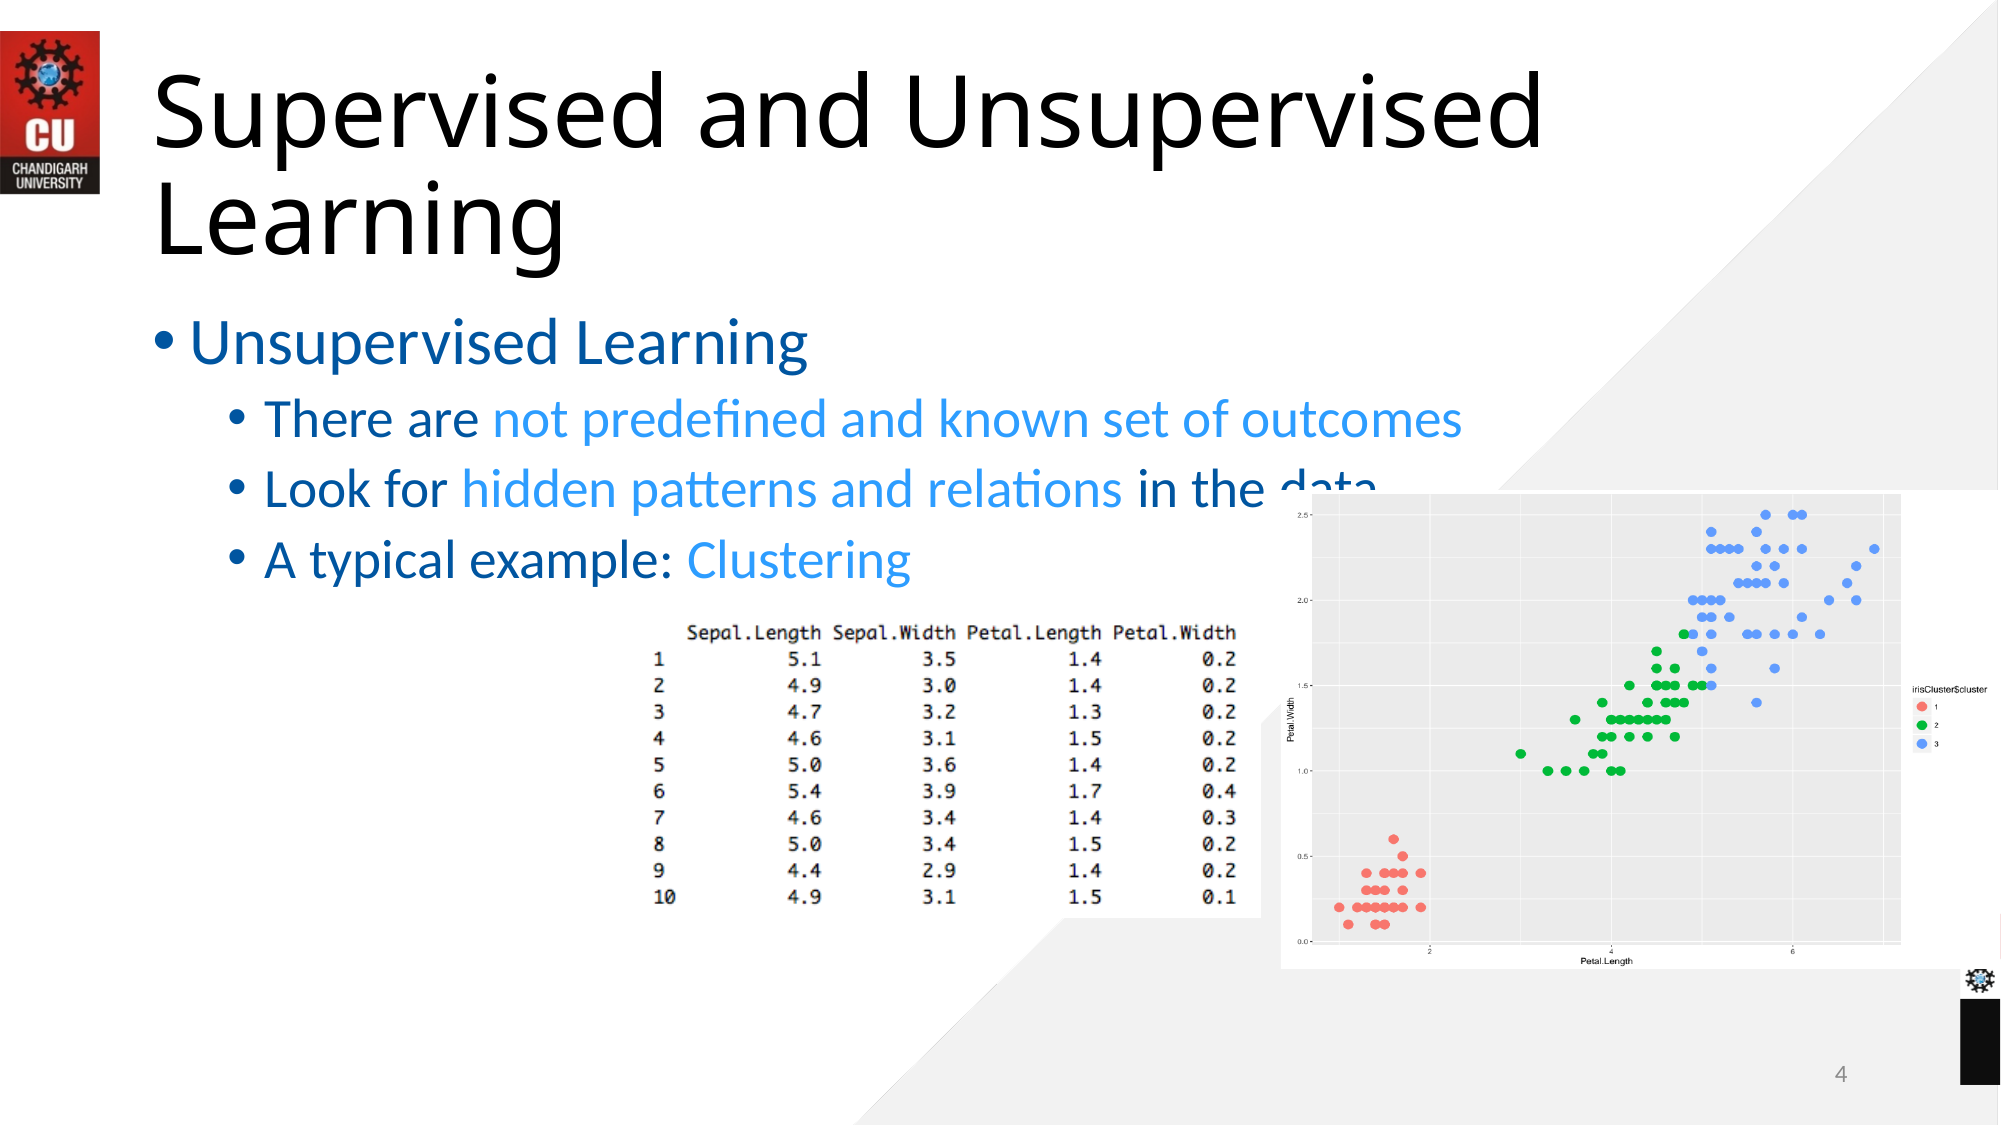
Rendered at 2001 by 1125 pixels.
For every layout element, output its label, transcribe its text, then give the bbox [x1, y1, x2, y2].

title Supervised and Unsupervised Learning [137, 59, 1863, 278]
list Unsupervised Learning There are not predefined and known set of outcomes Look for hidden patterns and relations in the data A typical example: Clustering [137, 299, 1863, 1014]
picture [0, 0, 2001, 1125]
slide_number 4 [1412, 1042, 1863, 1103]
